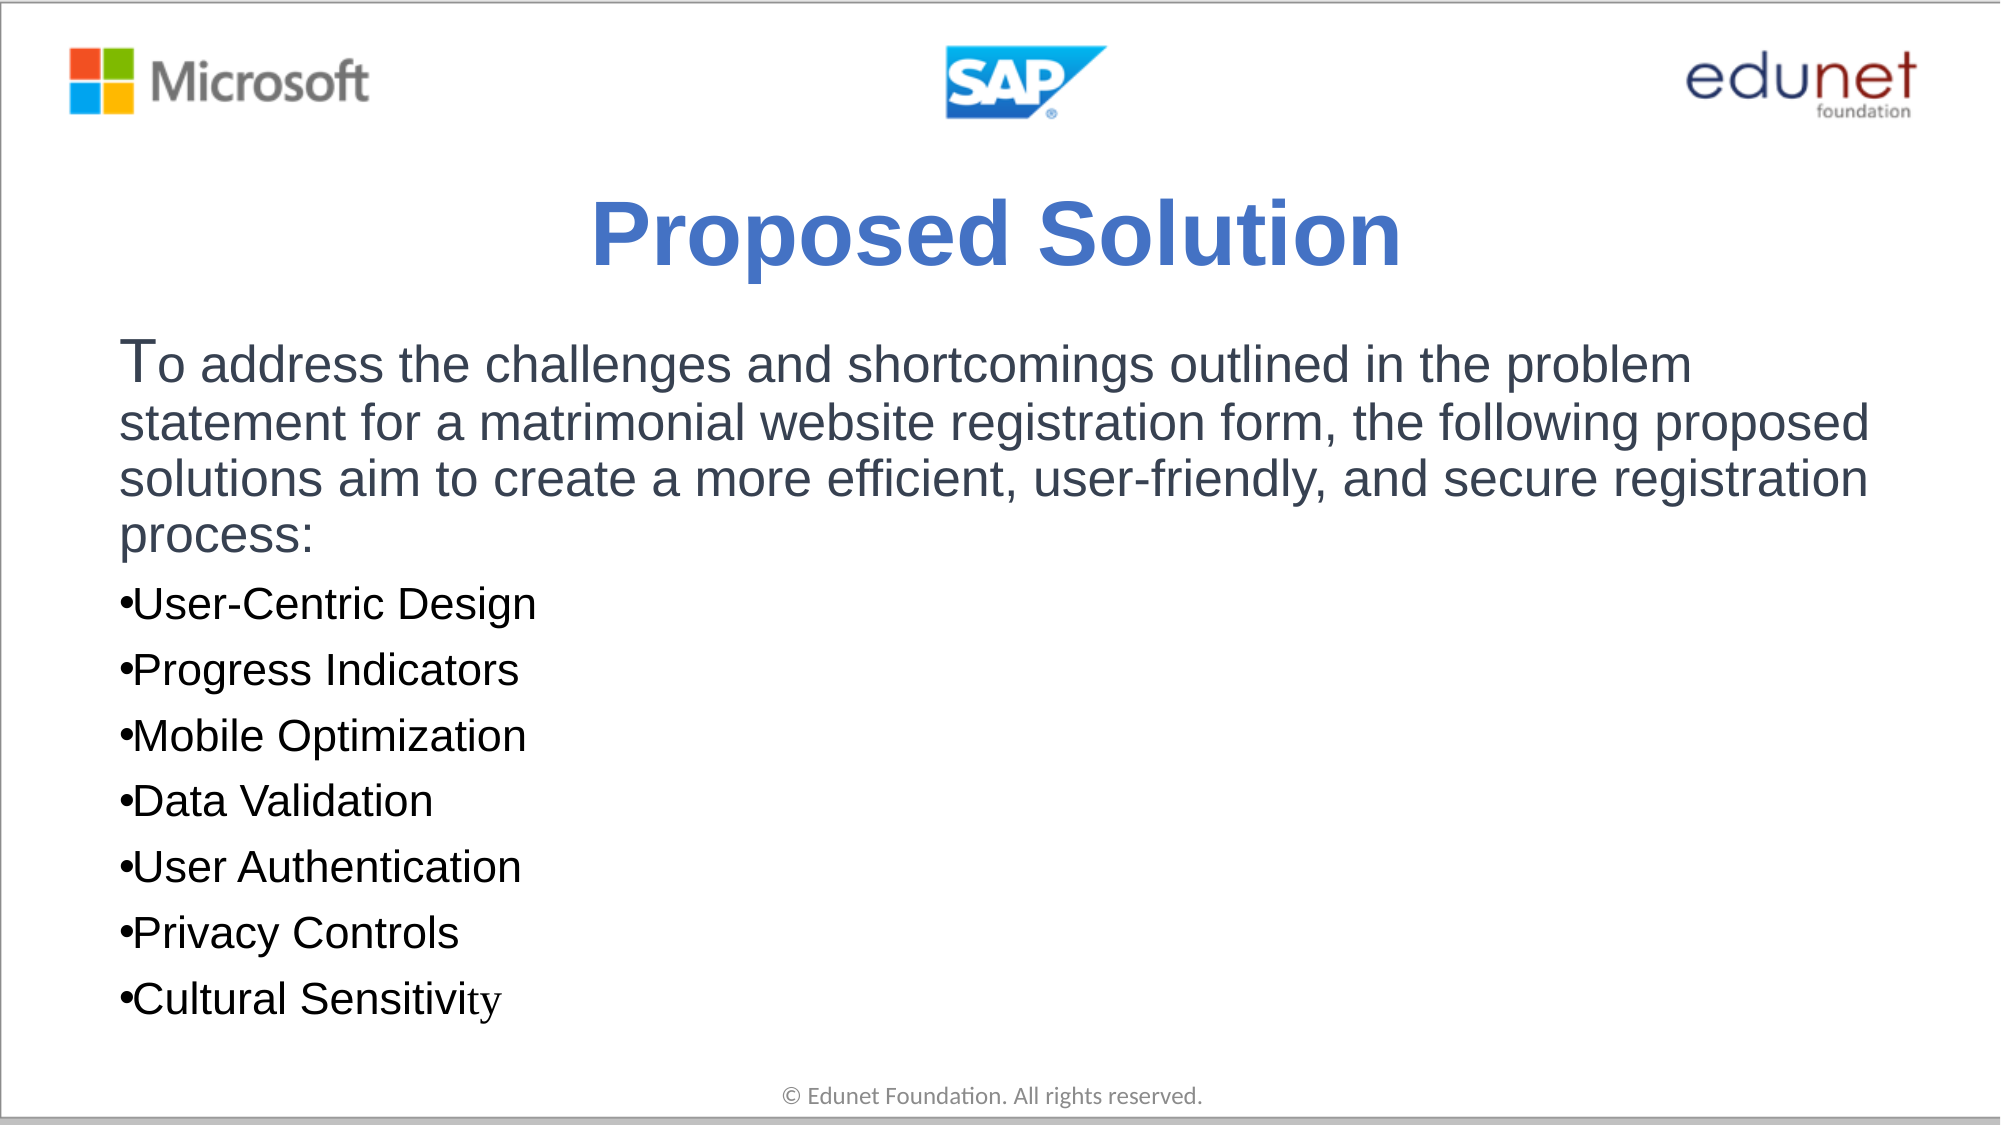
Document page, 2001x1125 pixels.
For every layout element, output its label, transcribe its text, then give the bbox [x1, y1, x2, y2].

subtitle To address the challenges and shortcomings outlined in the problem statement for a matrimonial website registration form, the following proposed solutions aim to create a more efficient, user-friendly, and secure registration process: User-Centric Design Progress Indicators Mobile Optimization Data Validation User Authentication Privacy Controls Cultural Sensitivity [104, 321, 1915, 1038]
picture [0, 0, 2001, 1125]
title Proposed Solution [247, 158, 1748, 293]
footer © Edunet Foundation. All rights reserved. [655, 1065, 1331, 1125]
